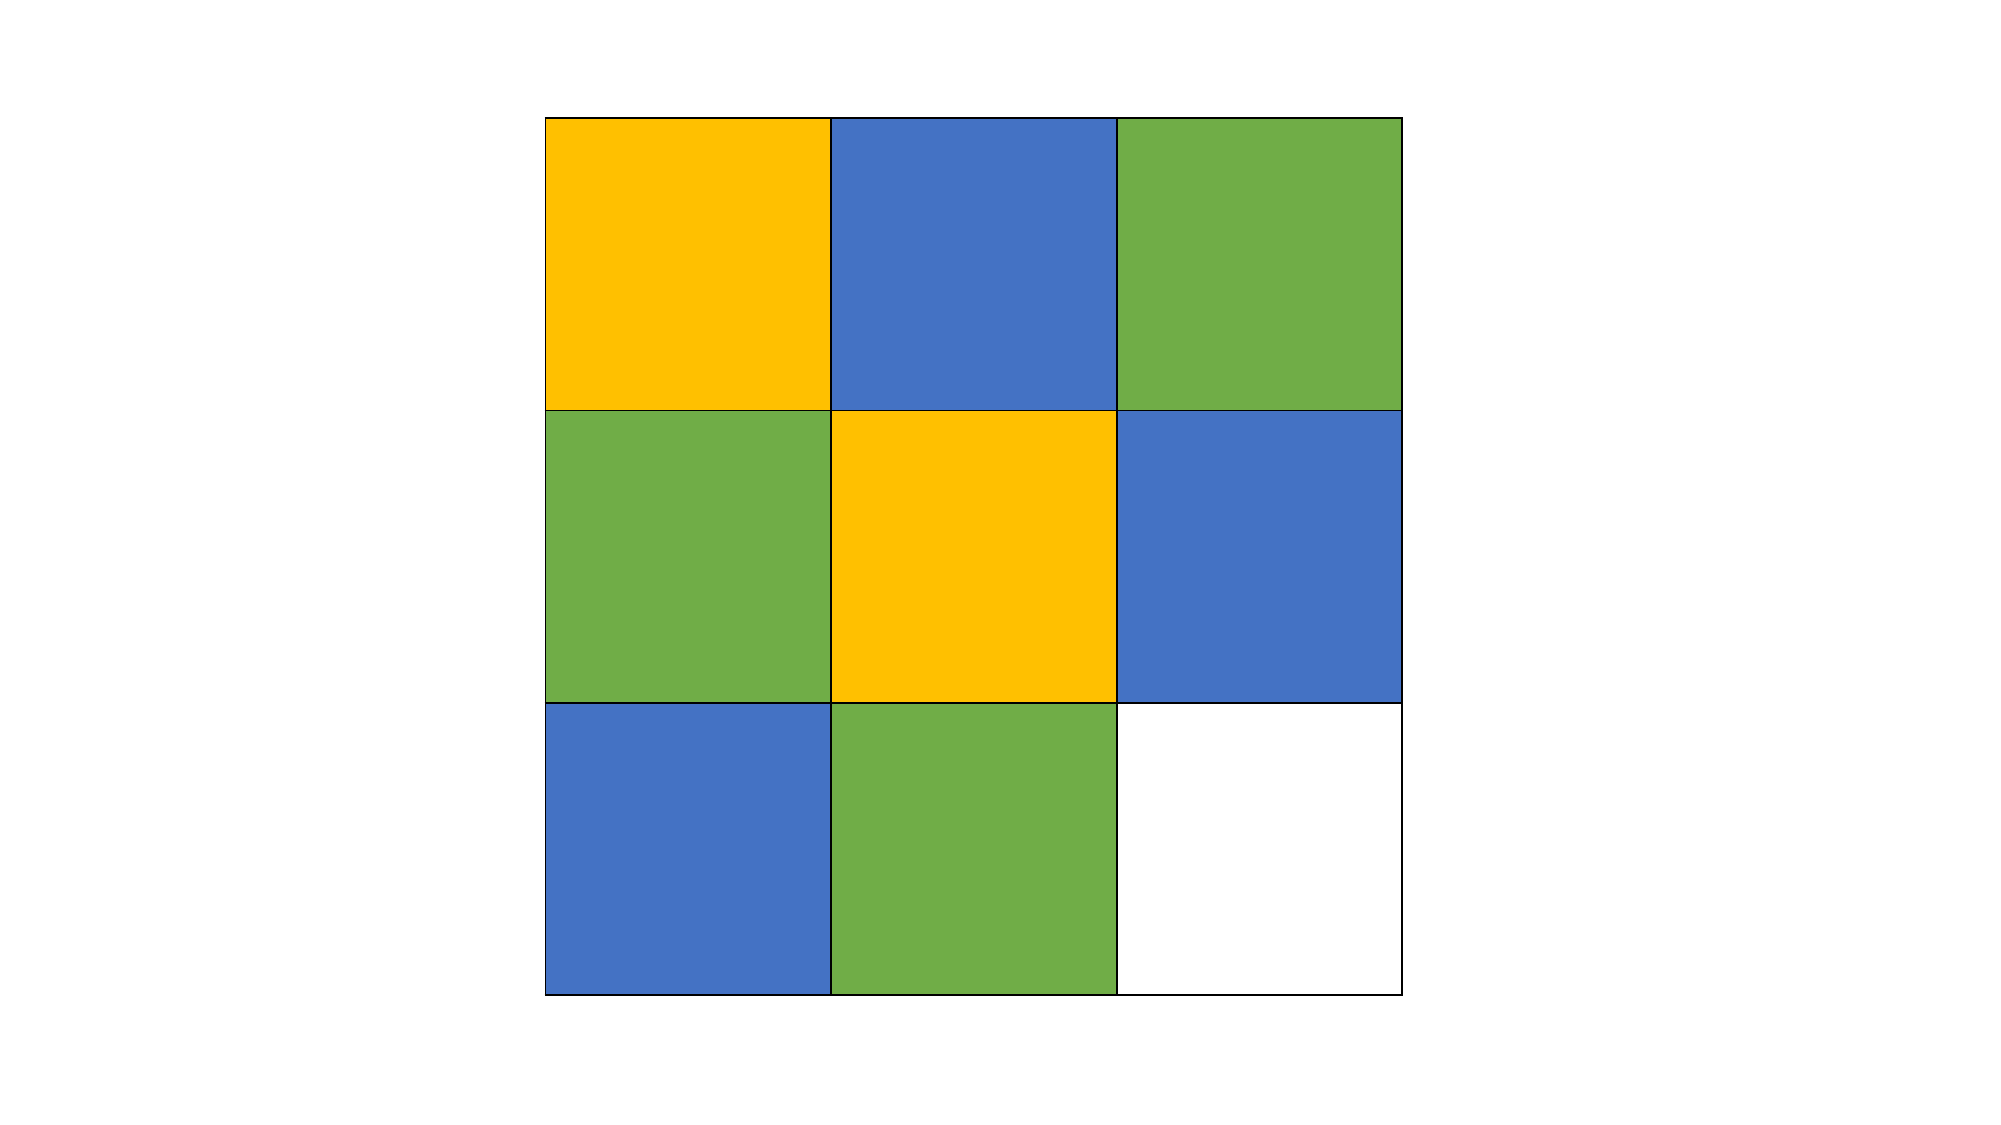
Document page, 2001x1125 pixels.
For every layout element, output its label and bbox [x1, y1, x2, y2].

table_header [1118, 119, 1401, 410]
table_cell [1118, 704, 1401, 994]
table_header [832, 119, 1116, 410]
table_cell [546, 411, 830, 702]
table_header [546, 119, 830, 410]
table_cell [832, 411, 1116, 702]
table_cell [546, 704, 830, 994]
table_cell [832, 704, 1116, 994]
table_cell [1118, 411, 1401, 702]
